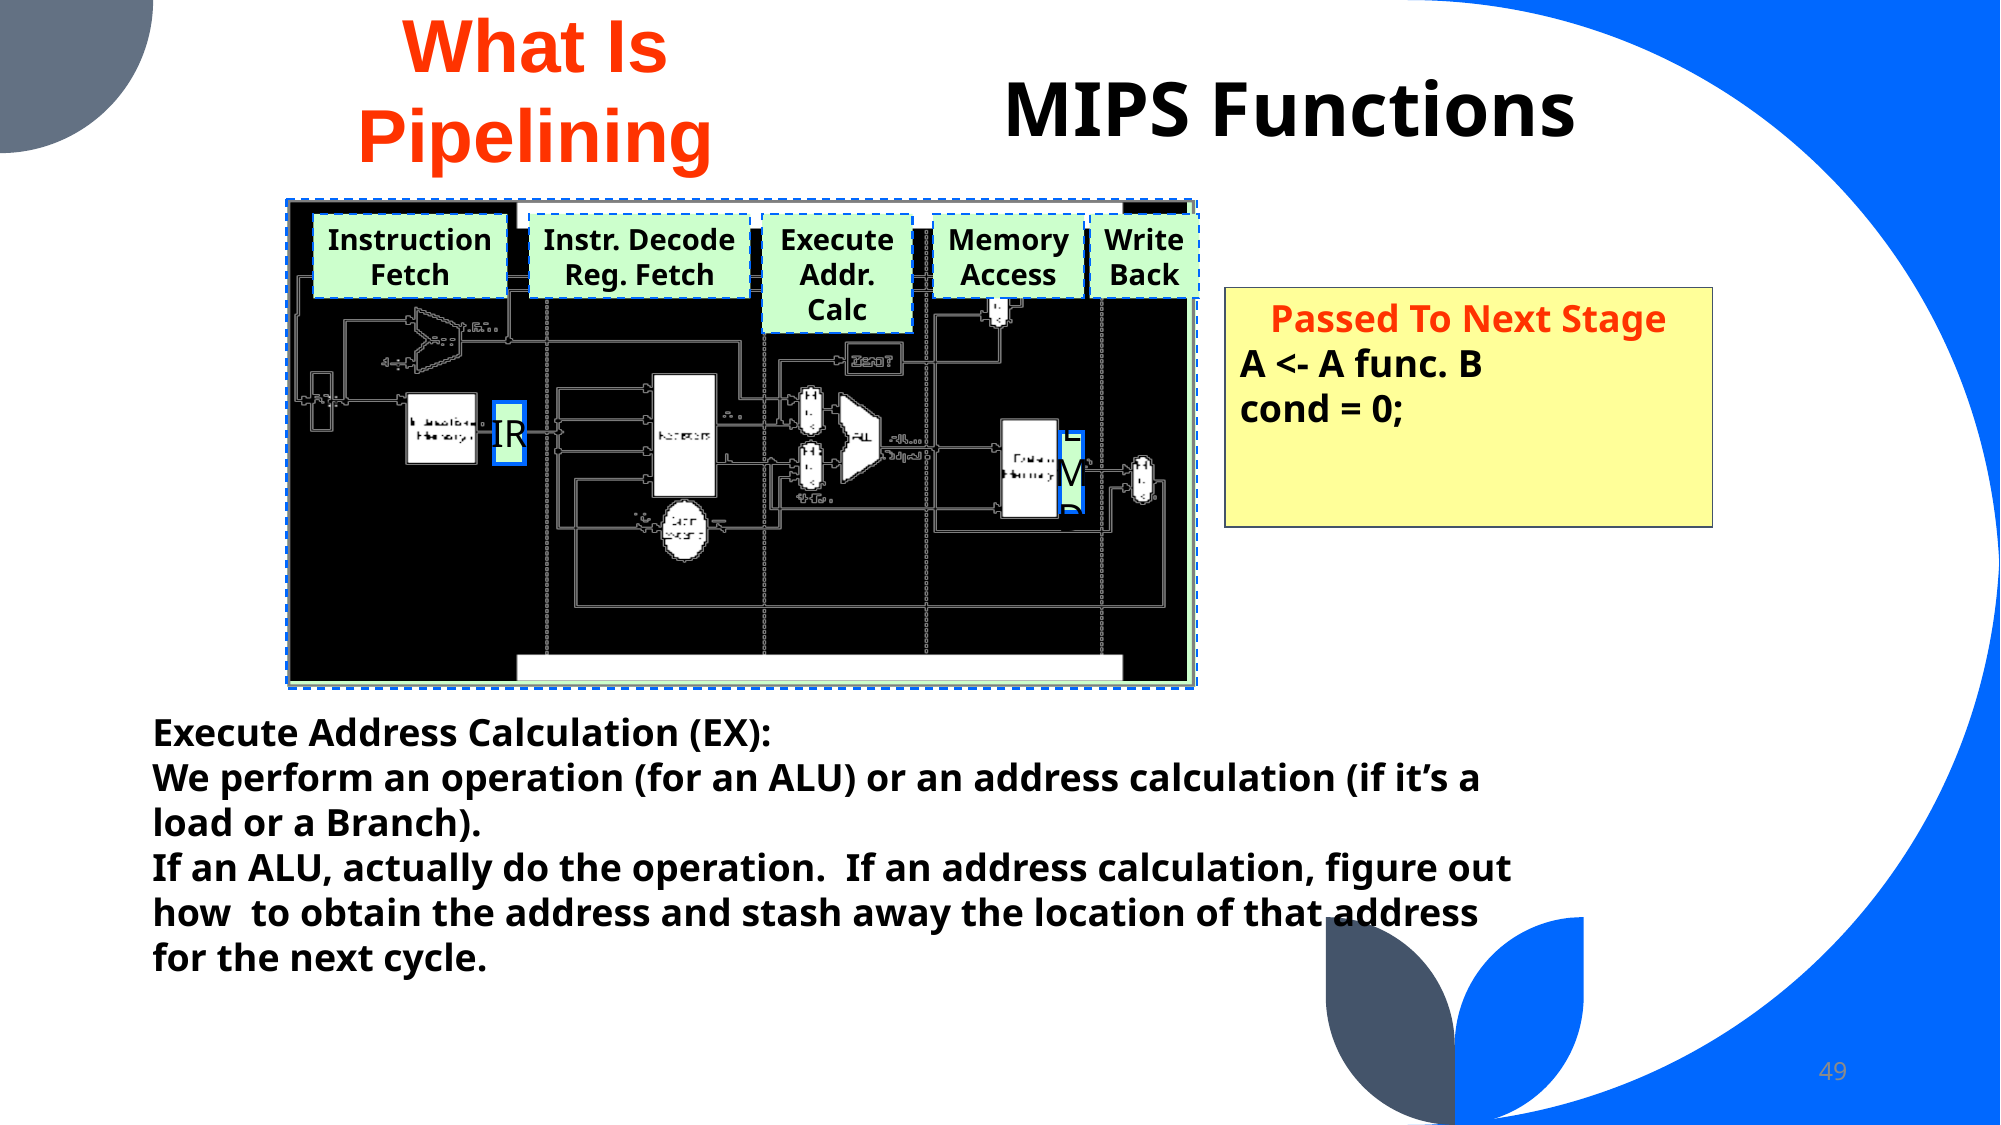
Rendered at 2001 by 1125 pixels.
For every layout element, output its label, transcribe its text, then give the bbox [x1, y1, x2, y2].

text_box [287, 199, 1197, 688]
slide_number 49 [1412, 1042, 1863, 1103]
text_box What Is Pipelining [249, 0, 822, 175]
title MIPS Functions [987, 37, 1638, 188]
text_box Execute Address Calculation (EX): We perform an operation (for an ALU) or an address calculation (if it’s a load or a Branch). If an ALU, actually do the operation. If an address calculation, figure out how to obtain the address and stash away the location of that address for the next cycle. [137, 701, 1538, 987]
text_box Passed To Next Stage A <- A func. B cond = 0; [1224, 287, 1713, 528]
